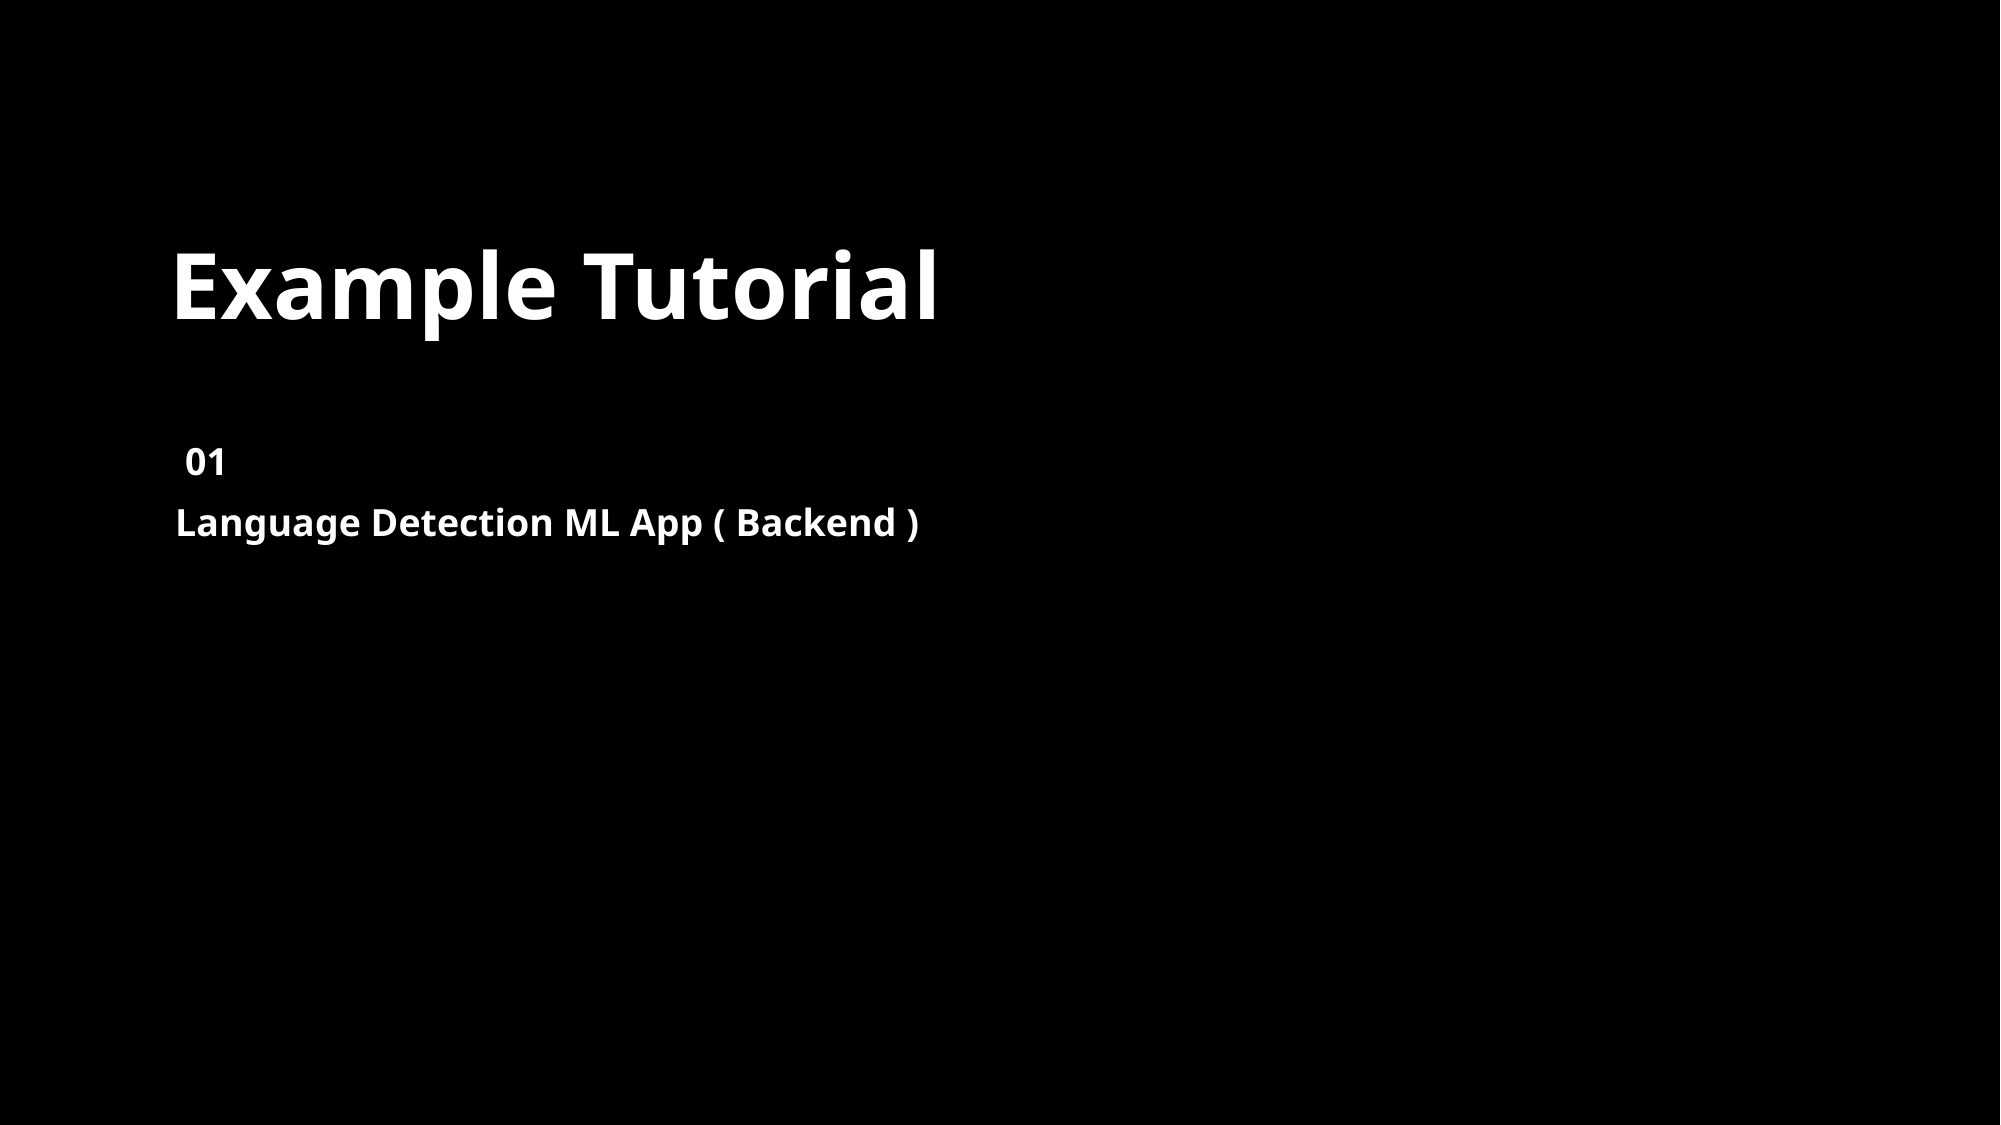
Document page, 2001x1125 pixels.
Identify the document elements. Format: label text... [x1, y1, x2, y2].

text_box 01 [170, 430, 243, 491]
text_box Language Detection ML App ( Backend ) [160, 491, 935, 551]
text_box Example Tutorial [154, 220, 957, 346]
